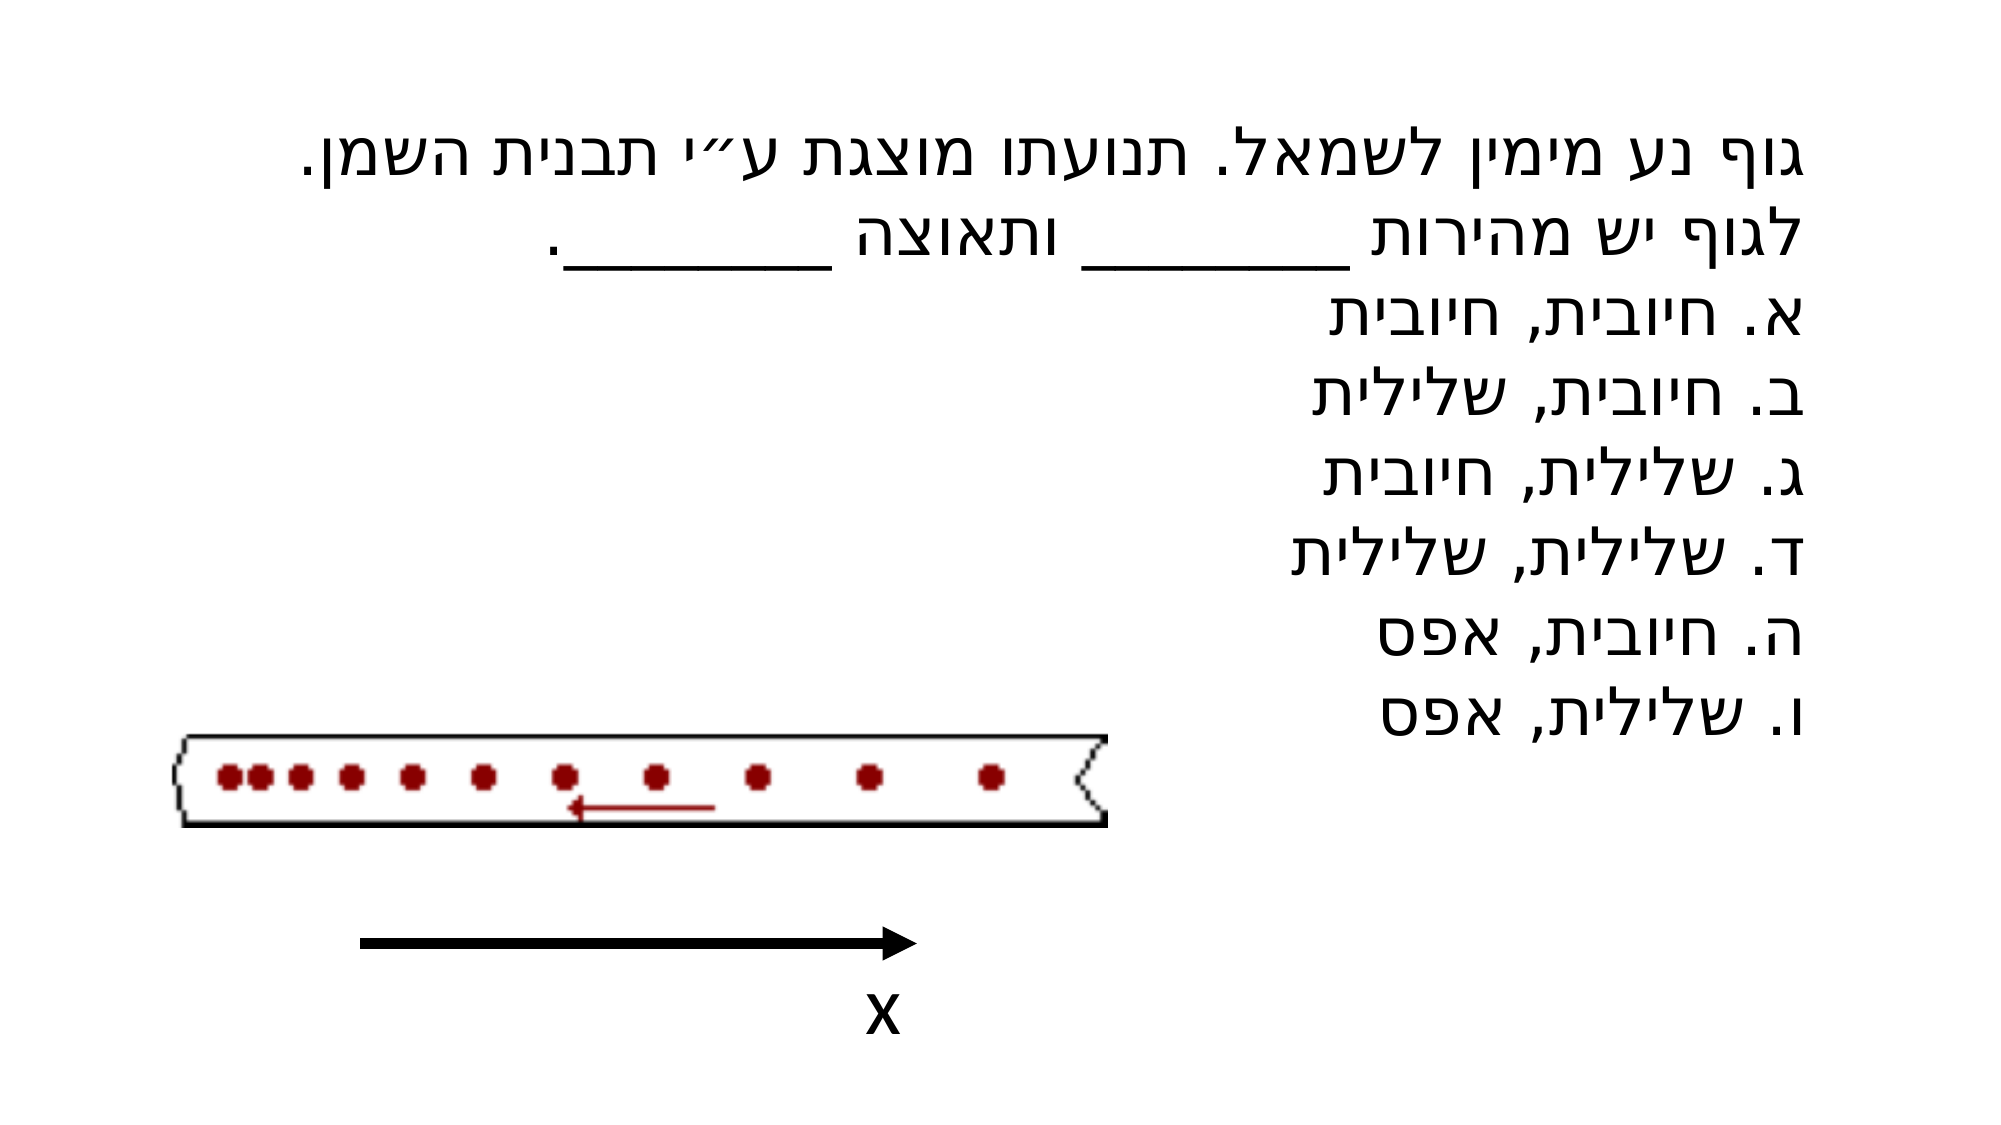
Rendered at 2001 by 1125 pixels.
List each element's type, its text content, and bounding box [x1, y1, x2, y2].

text_box גוף נע מימין לשמאל. תנועתו מוצגת ע״י תבנית השמן. לגוף יש מהירות ________ ותאוצה ________. א. חיובית, חיובית ב. חיובית, שלילית ג. שלילית, חיובית ד. שלילית, שלילית ה. חיובית, אפס ו. שלילית, אפס [127, 101, 1822, 757]
picture [169, 732, 1108, 828]
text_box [360, 943, 917, 1060]
